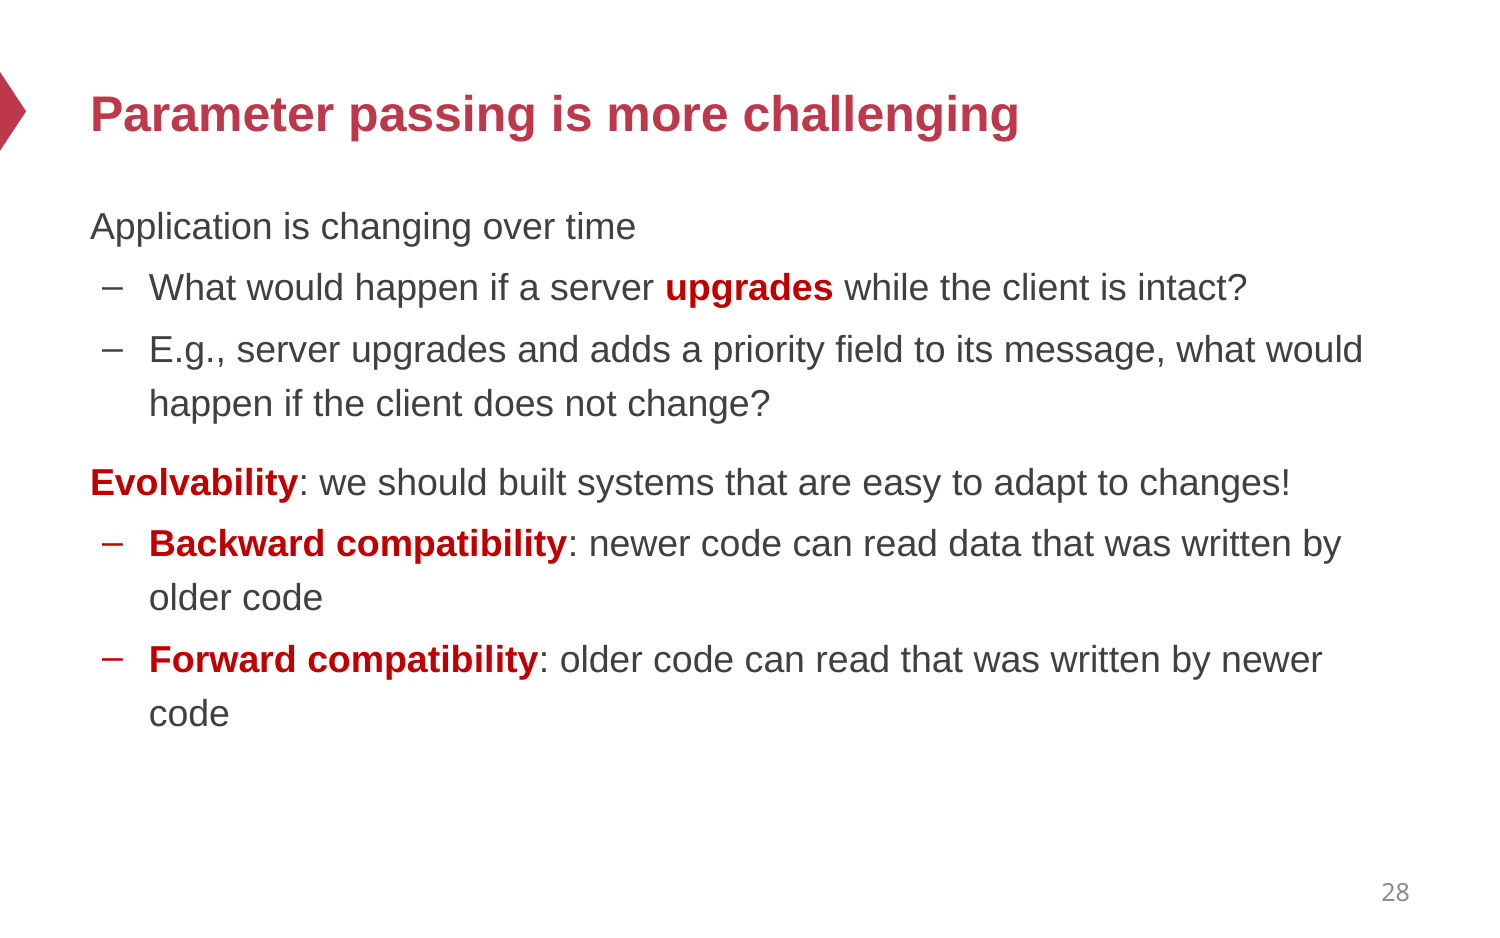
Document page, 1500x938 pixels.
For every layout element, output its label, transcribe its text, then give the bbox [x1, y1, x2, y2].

title Parameter passing is more challenging [75, 37, 1425, 185]
list Application is changing over time What would happen if a server upgrades while the client is intact? E.g., server upgrades and adds a priority field to its message, what would happen if the client does not change? Evolvability: we should built systems that are easy to adapt to changes! Backward compatibility: newer code can read data that was written by older code Forward compatibility: older code can read that was written by newer code [75, 185, 1425, 804]
slide_number 28 [1074, 868, 1425, 919]
